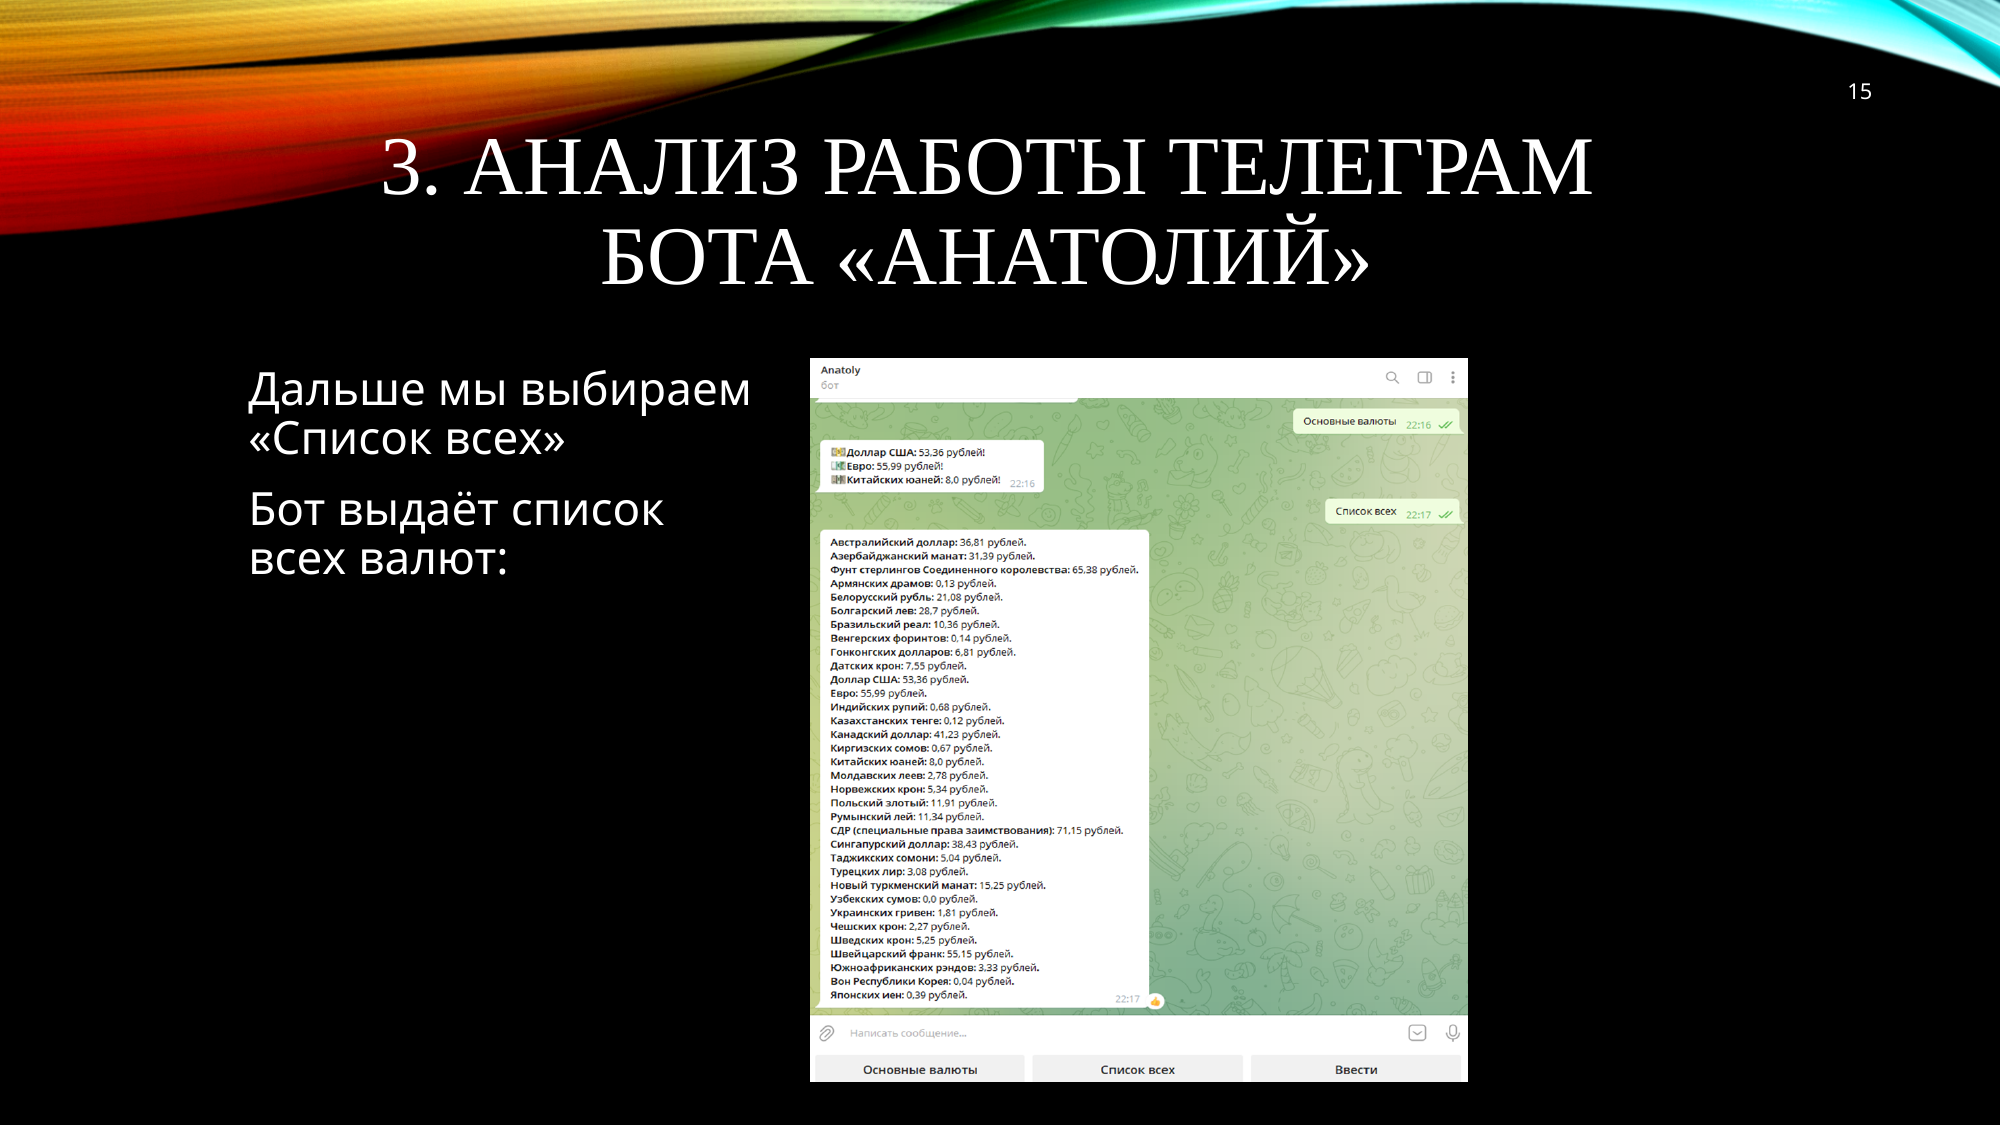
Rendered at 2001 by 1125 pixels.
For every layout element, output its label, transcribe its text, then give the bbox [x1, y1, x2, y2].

list Дальше мы выбираем «Список всех» Бот выдаёт список всех валют: [233, 358, 787, 1019]
title 3. Анализ работы телеграм бота «Анатолий» [281, 106, 1694, 319]
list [810, 358, 1469, 1082]
slide_number 15 [1437, 62, 1888, 123]
picture [0, 0, 2000, 237]
